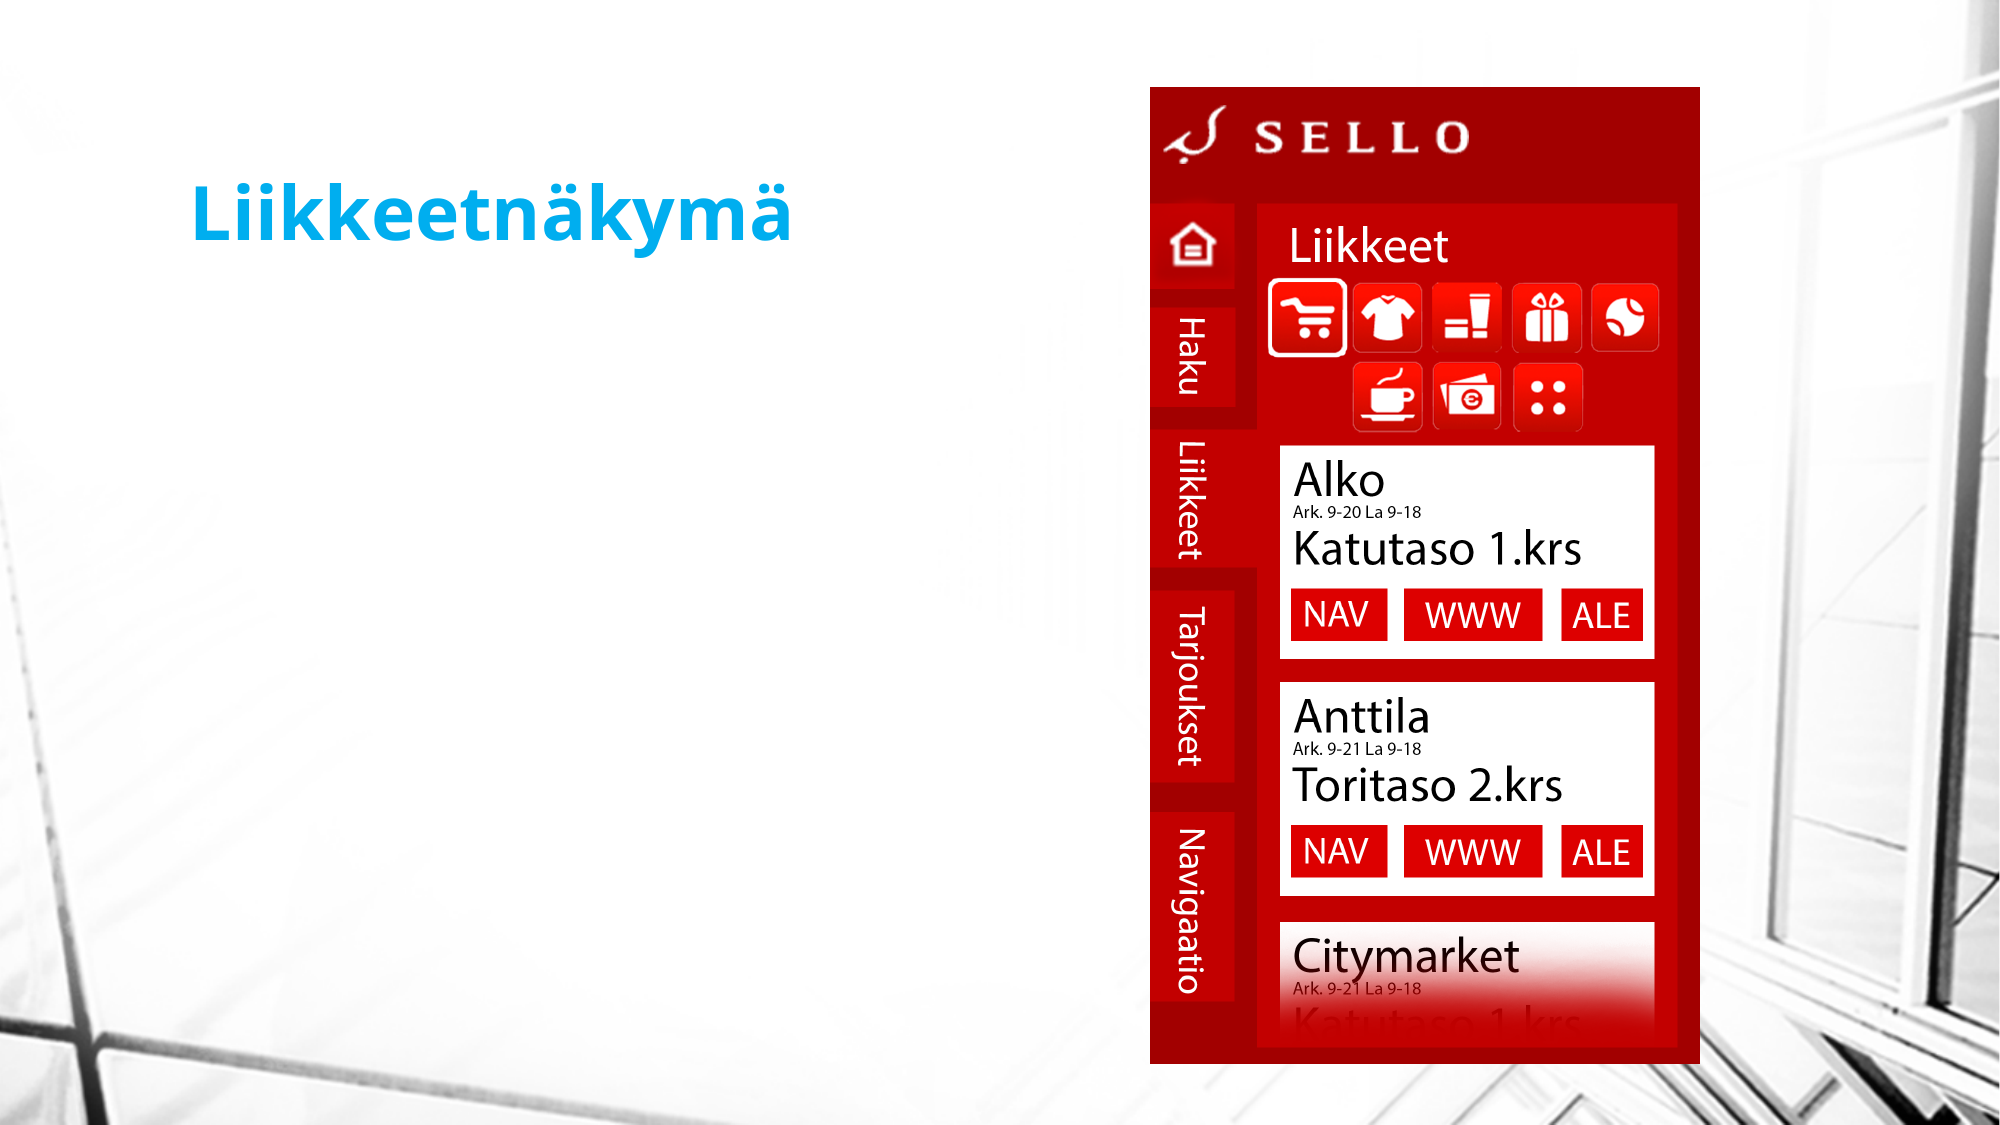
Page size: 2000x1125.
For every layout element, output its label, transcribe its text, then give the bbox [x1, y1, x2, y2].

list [1150, 87, 1700, 1064]
picture [0, 0, 2000, 1125]
title Liikkeetnäkymä [174, 87, 1150, 263]
